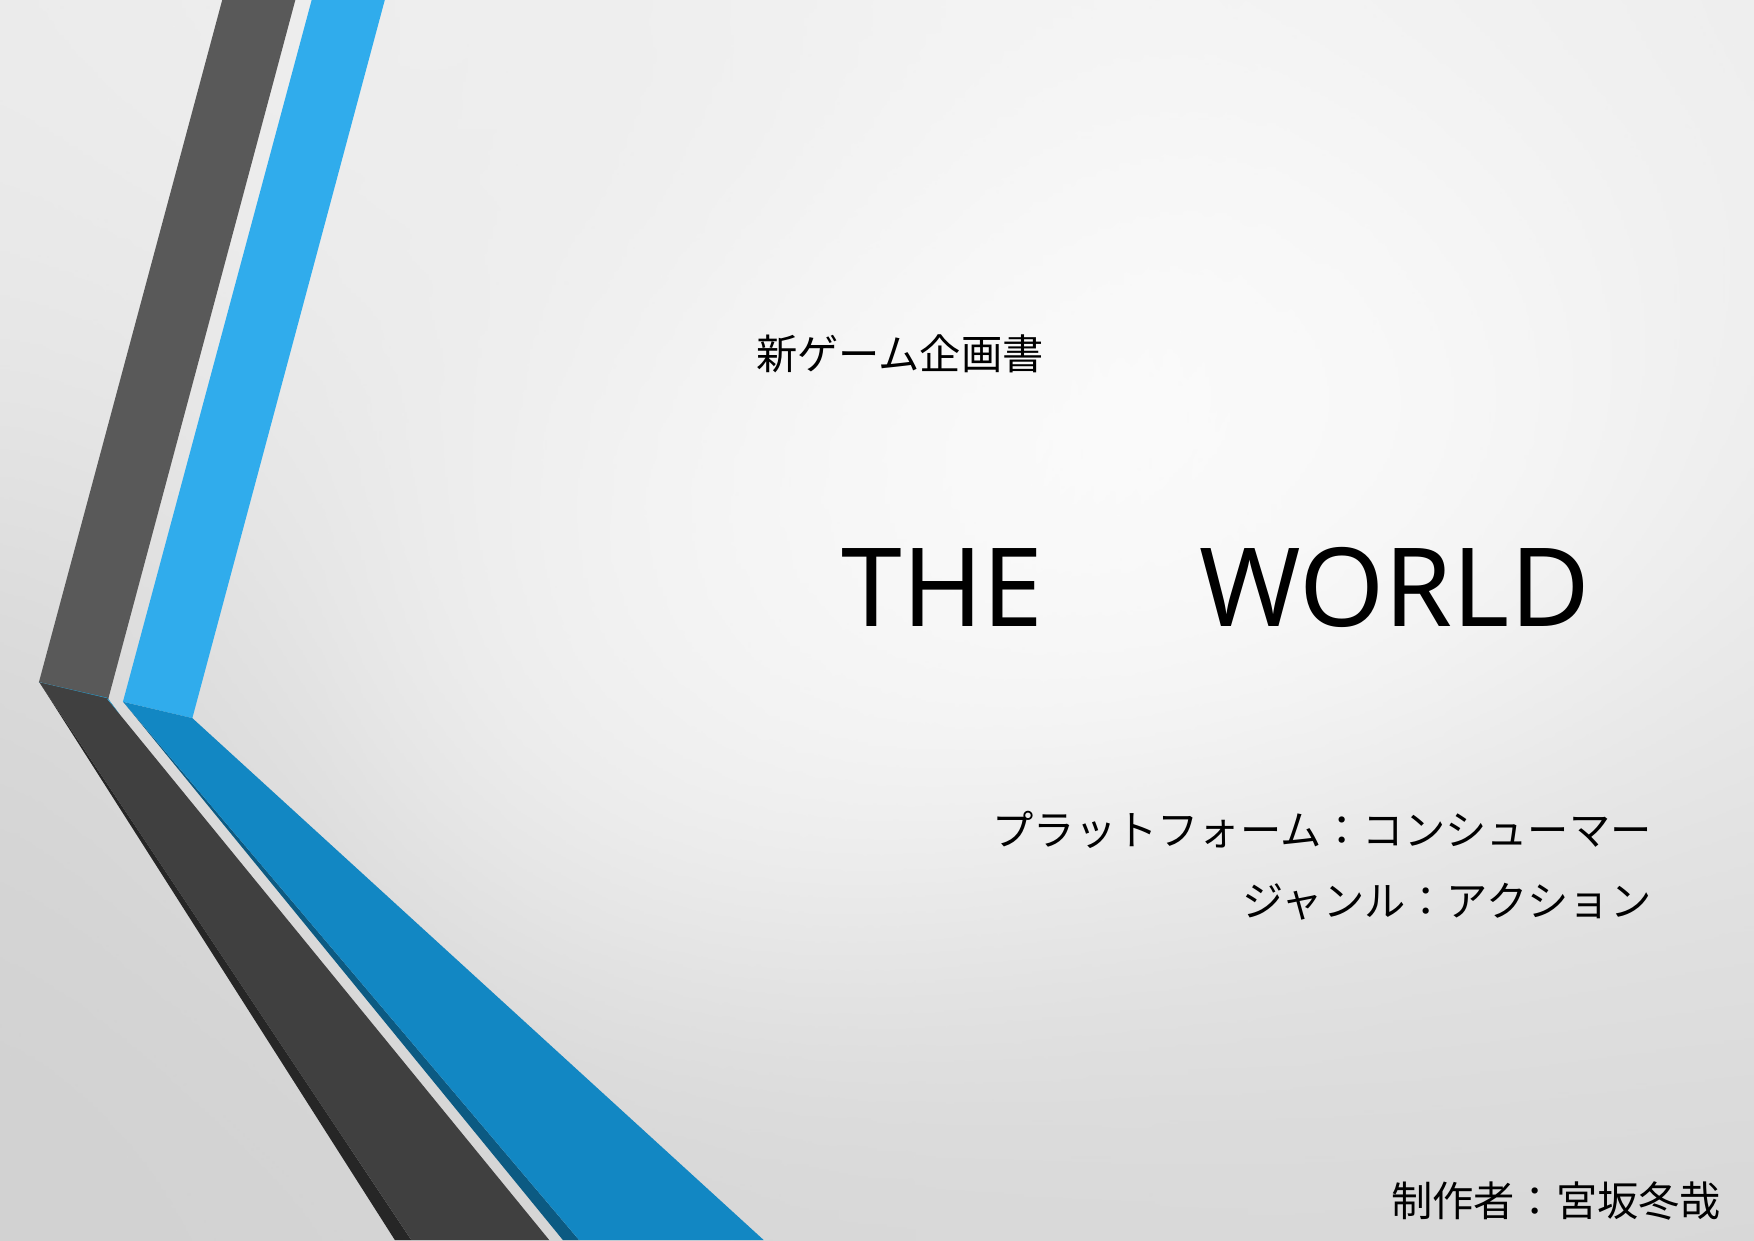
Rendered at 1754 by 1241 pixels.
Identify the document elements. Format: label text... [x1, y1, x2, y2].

text_box 新ゲーム企画書 [0, 320, 1059, 568]
text_box 制作者：宮坂冬哉 [630, 1167, 1736, 1241]
subtitle プラットフォーム：コンシューマー ジャンル：アクション [560, 796, 1667, 1043]
title THE WORLD [783, 479, 1605, 656]
